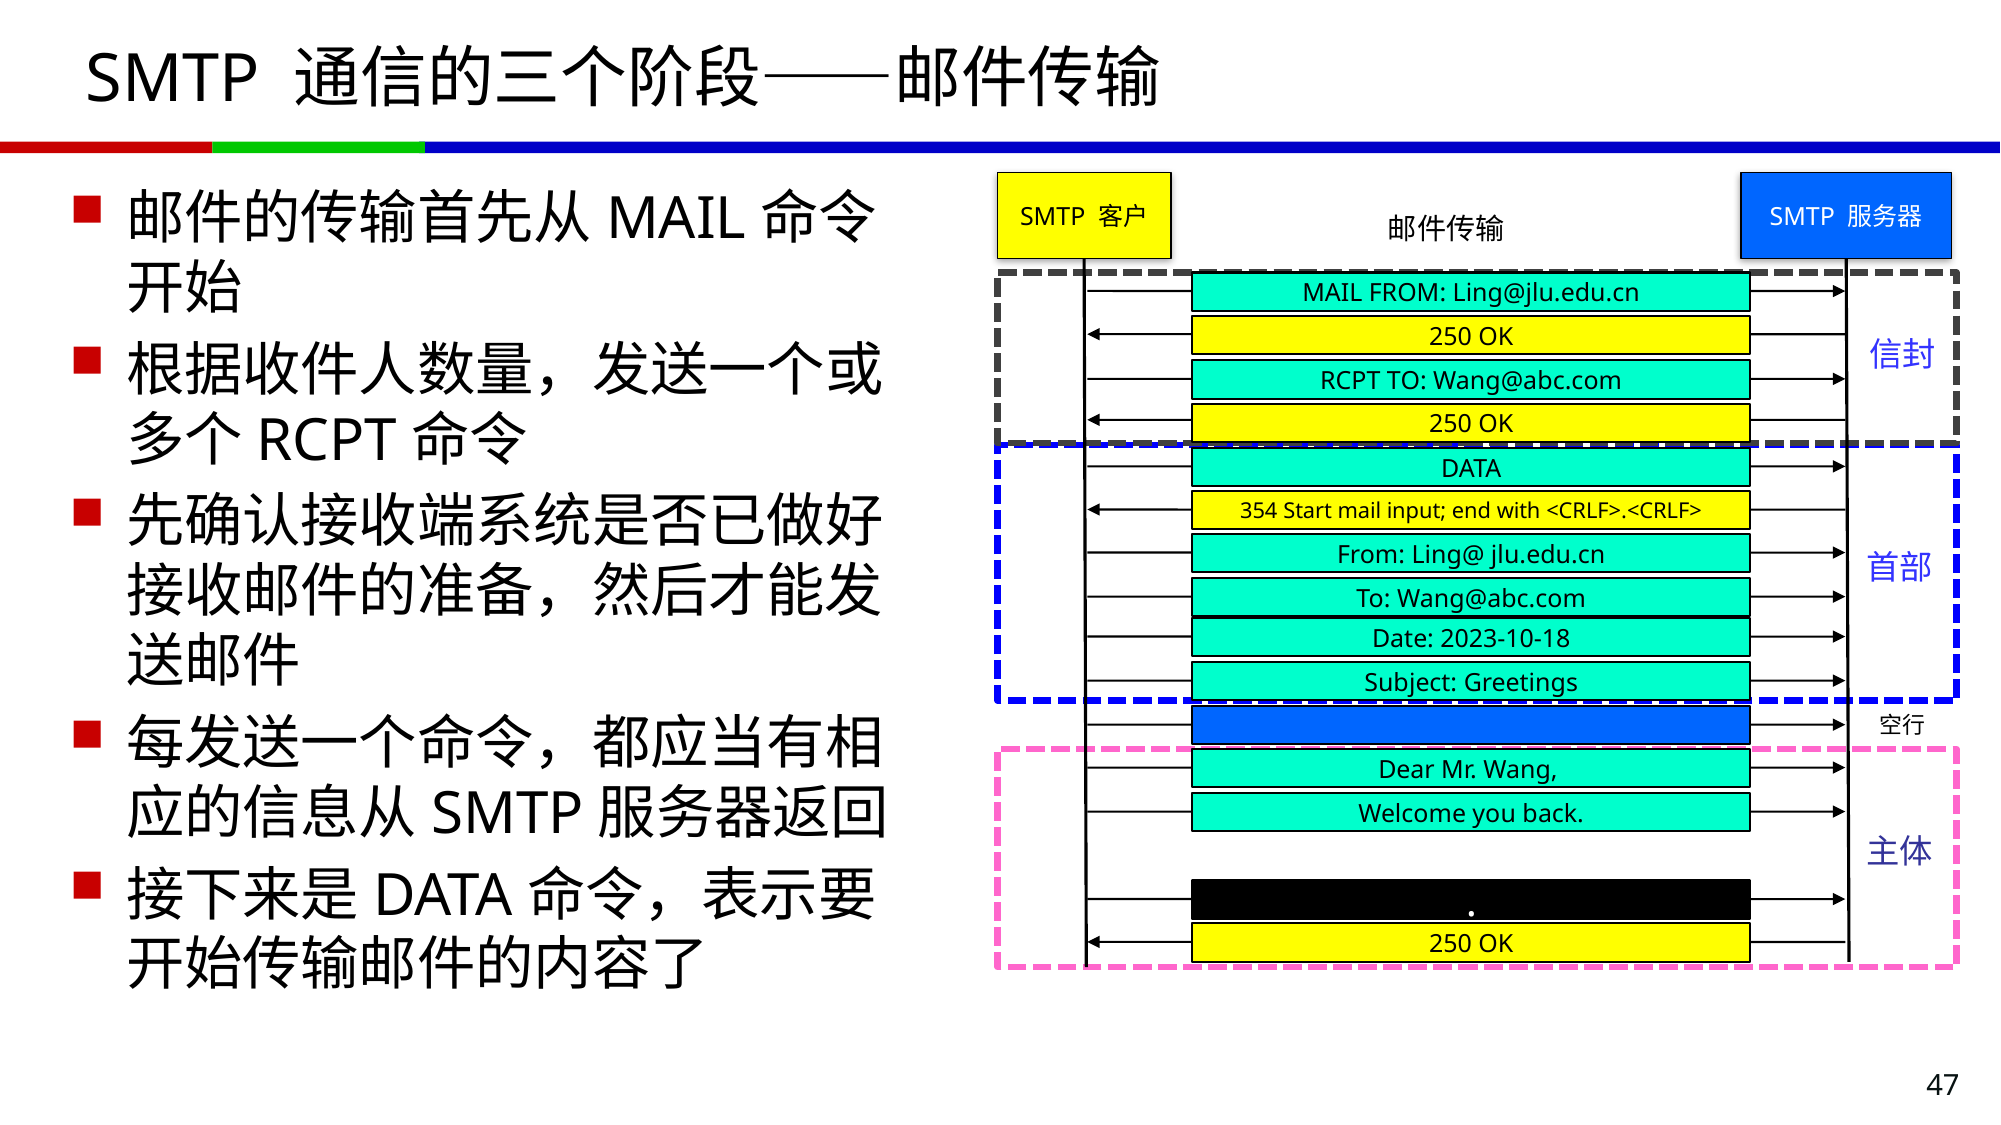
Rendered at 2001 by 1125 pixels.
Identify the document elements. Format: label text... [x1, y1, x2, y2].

slide_number 47 [1779, 1058, 1975, 1100]
list 邮件的传输首先从MAIL命令开始 根据收件人数量，发送一个或多个RCPT命令 先确认接收端系统是否已做好接收邮件的准备，然后才能发送邮件 每发送一个命令，都应当有相应的信息从SMTP服务器返回 接下来是DATA命令，表示要开始传输邮件的内容了 [54, 172, 942, 1065]
title SMTP 通信的三个阶段——邮件传输 [70, 11, 1930, 138]
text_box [997, 172, 1957, 968]
